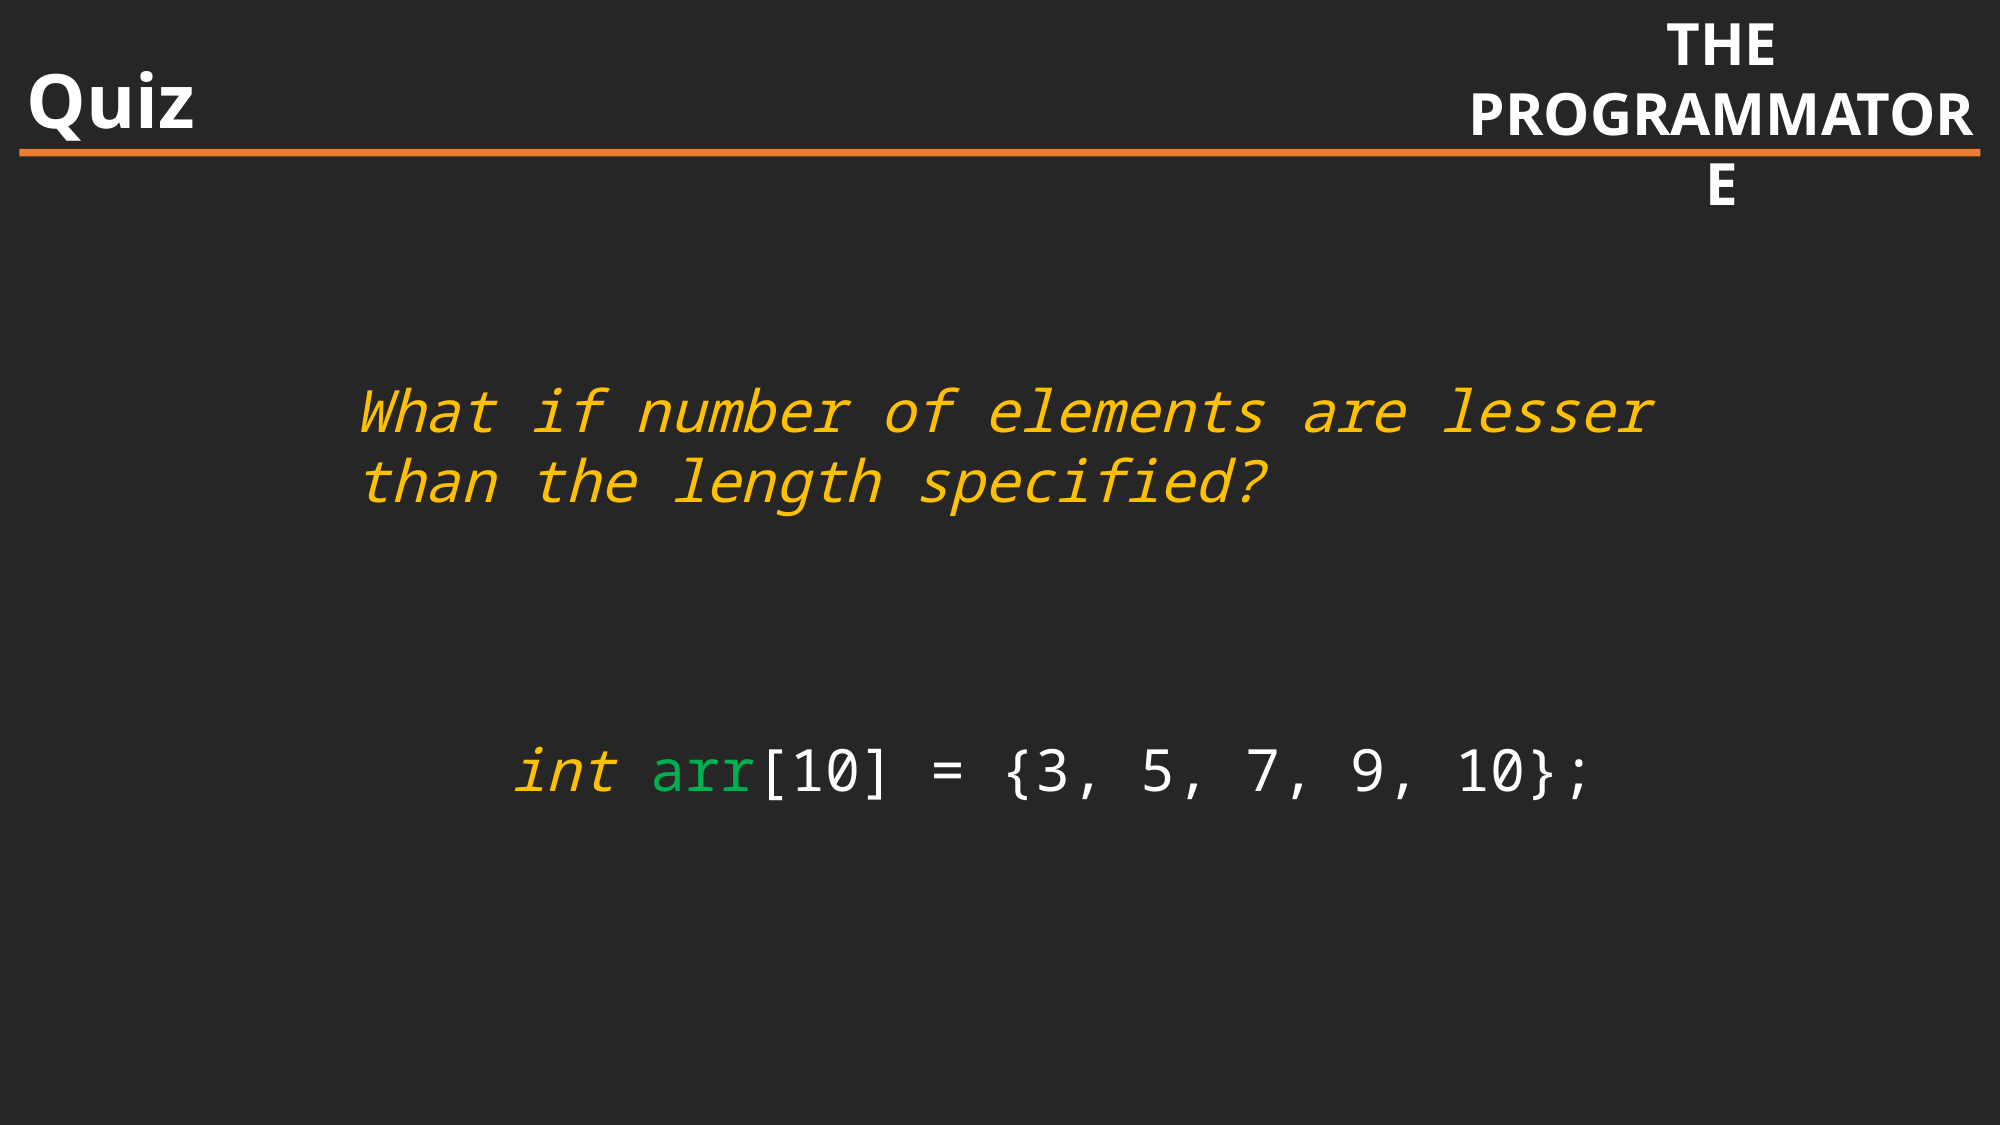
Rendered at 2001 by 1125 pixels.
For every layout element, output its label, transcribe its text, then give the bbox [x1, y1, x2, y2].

text_box Quiz [0, 46, 246, 152]
text_box int arr[10] = {3, 5, 7, 9, 10}; [495, 726, 1627, 811]
text_box What if number of elements are lesser than the length specified? [340, 366, 1692, 522]
text_box [18, 148, 1981, 157]
text_box THE PROGRAMMATORE [1443, 0, 2000, 225]
